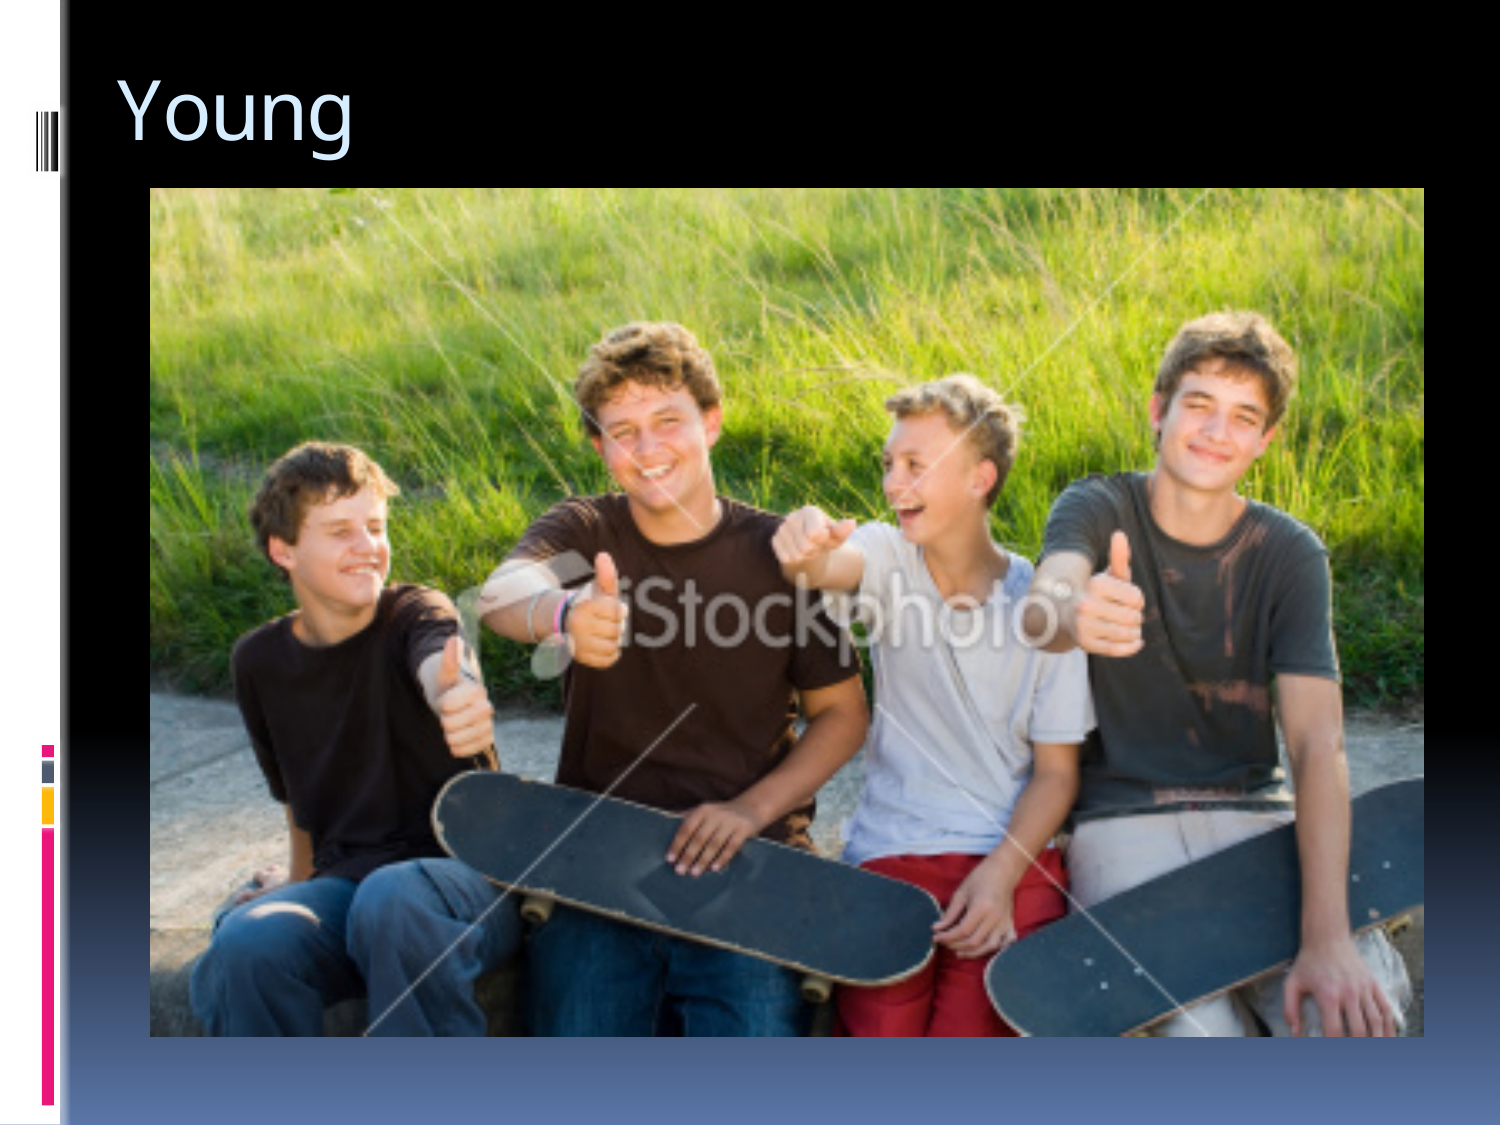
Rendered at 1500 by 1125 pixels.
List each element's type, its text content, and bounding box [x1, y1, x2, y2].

title Young [99, 50, 925, 238]
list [149, 187, 1425, 1037]
